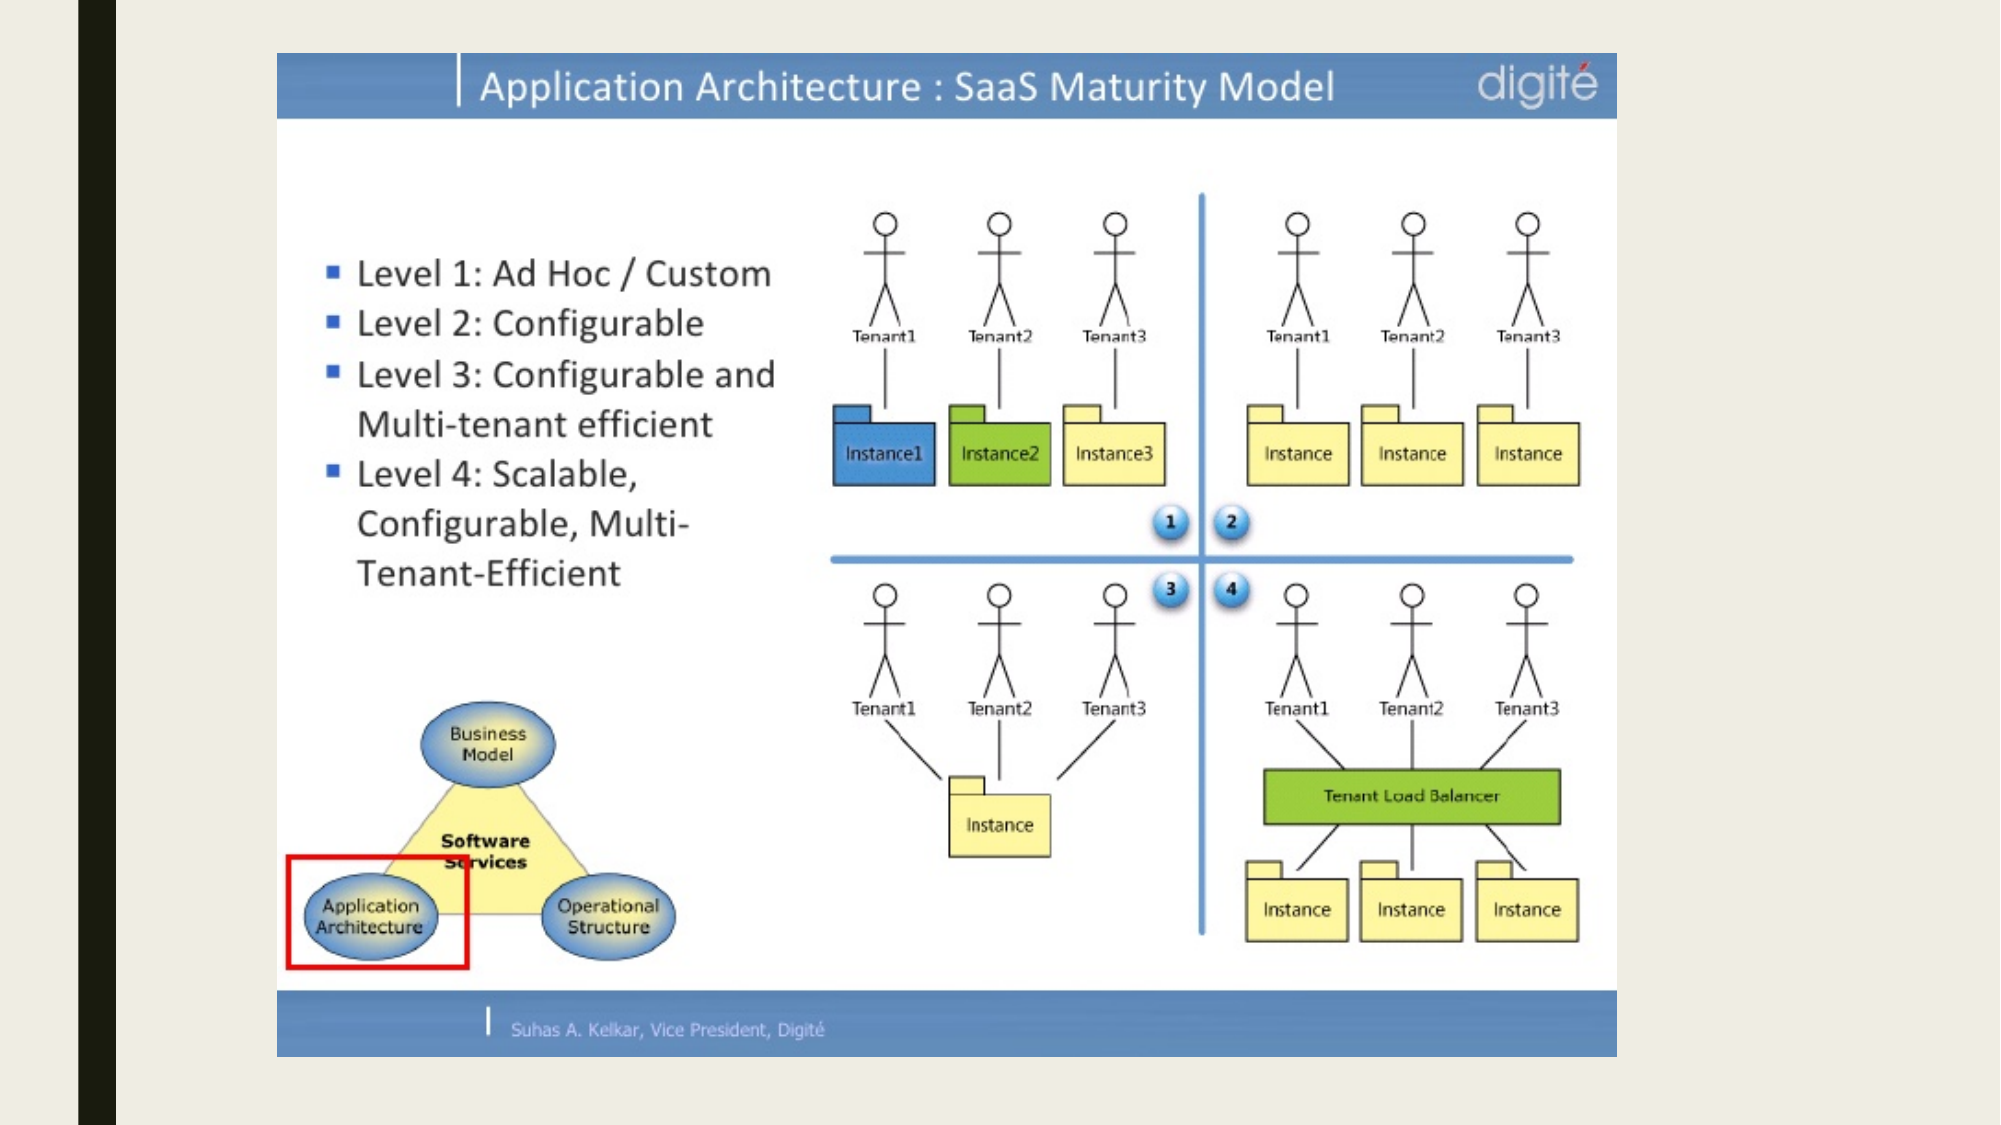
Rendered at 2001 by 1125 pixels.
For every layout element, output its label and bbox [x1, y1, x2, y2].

list [277, 53, 1617, 1058]
